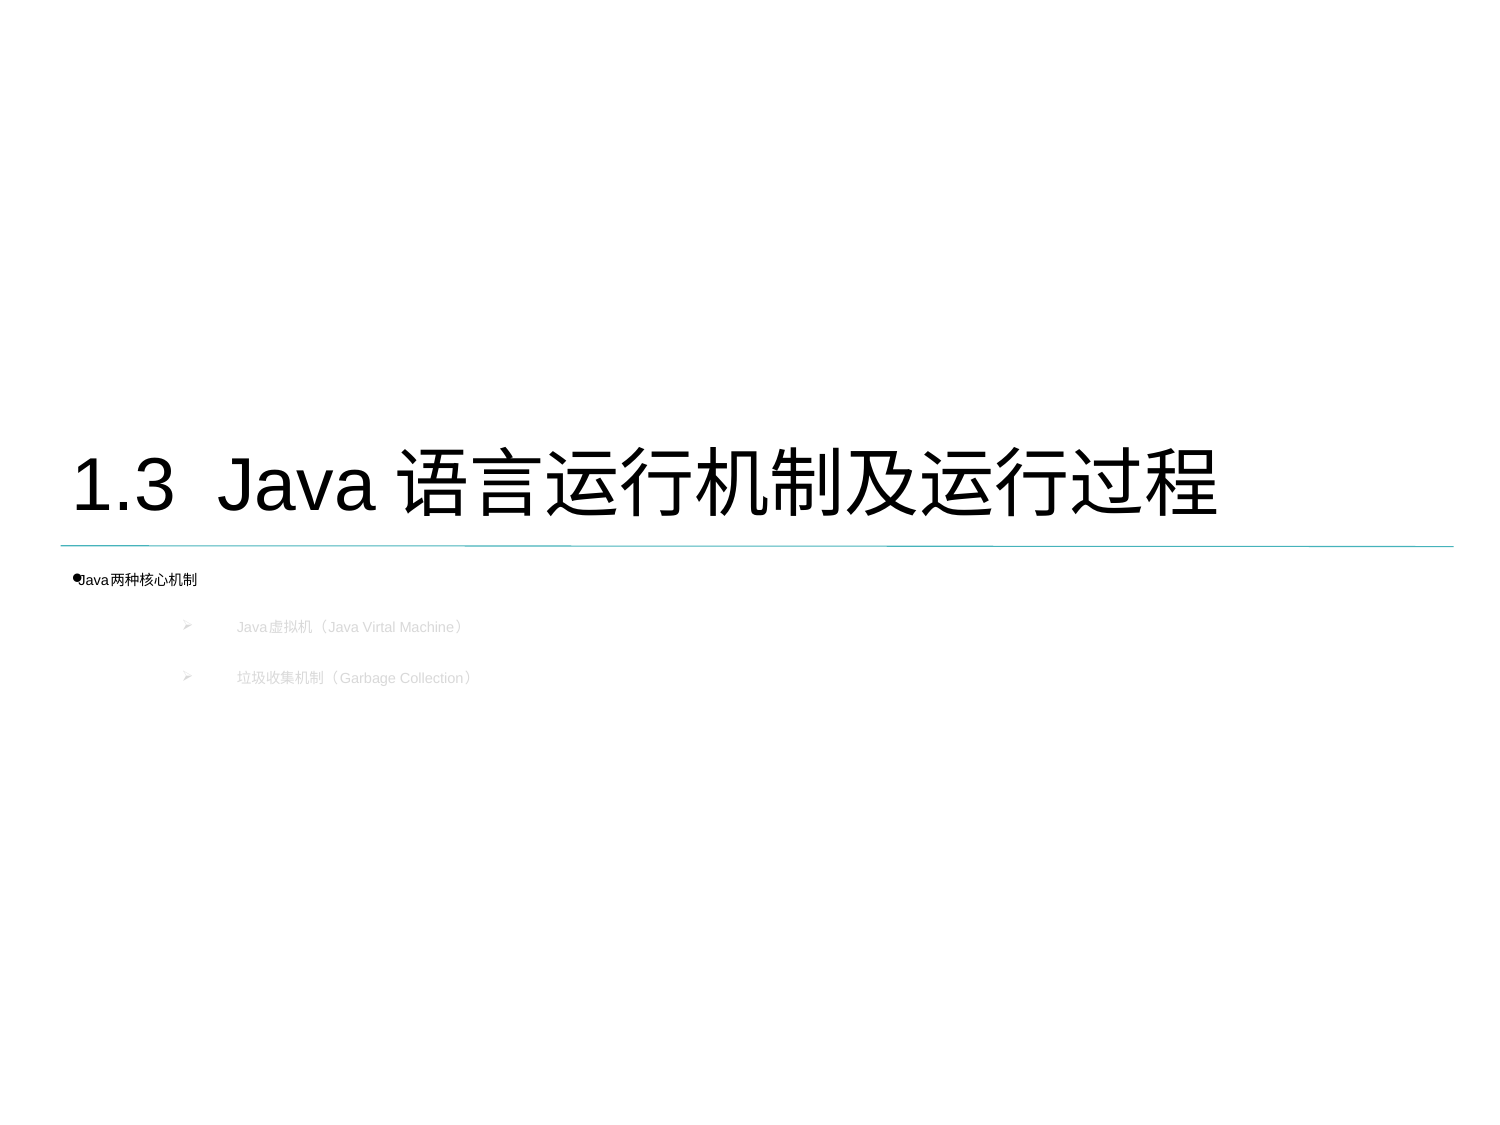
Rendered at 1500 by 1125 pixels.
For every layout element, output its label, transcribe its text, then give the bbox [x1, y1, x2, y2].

text_box Java两种核心机制 Java虚拟机（Java Virtal Machine） 垃圾收集机制（Garbage Collection） [60, 562, 1454, 694]
text_box 1.3 Java语言运行机制及运行过程 [60, 321, 1454, 532]
